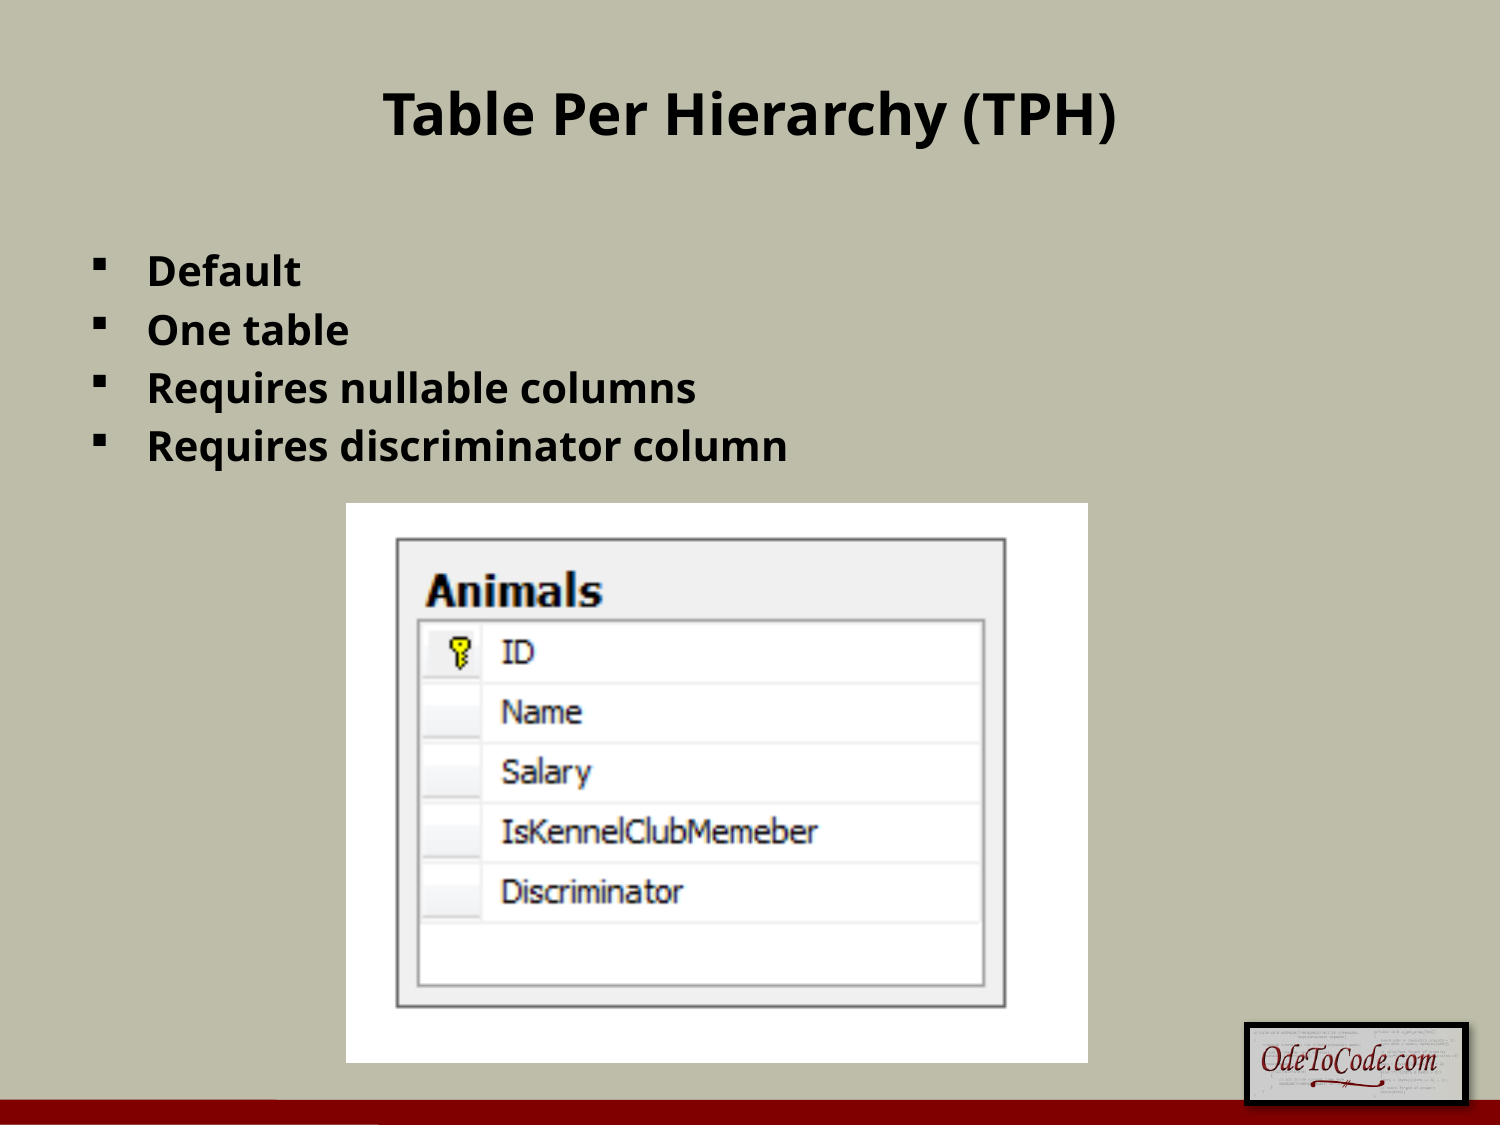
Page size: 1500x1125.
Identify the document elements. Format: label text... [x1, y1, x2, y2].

picture [1250, 1028, 1462, 1100]
title Table Per Hierarchy (TPH) [74, 49, 1426, 176]
list Default One table Requires nullable columns Requires discriminator column [74, 237, 1426, 976]
picture [346, 503, 1088, 1063]
